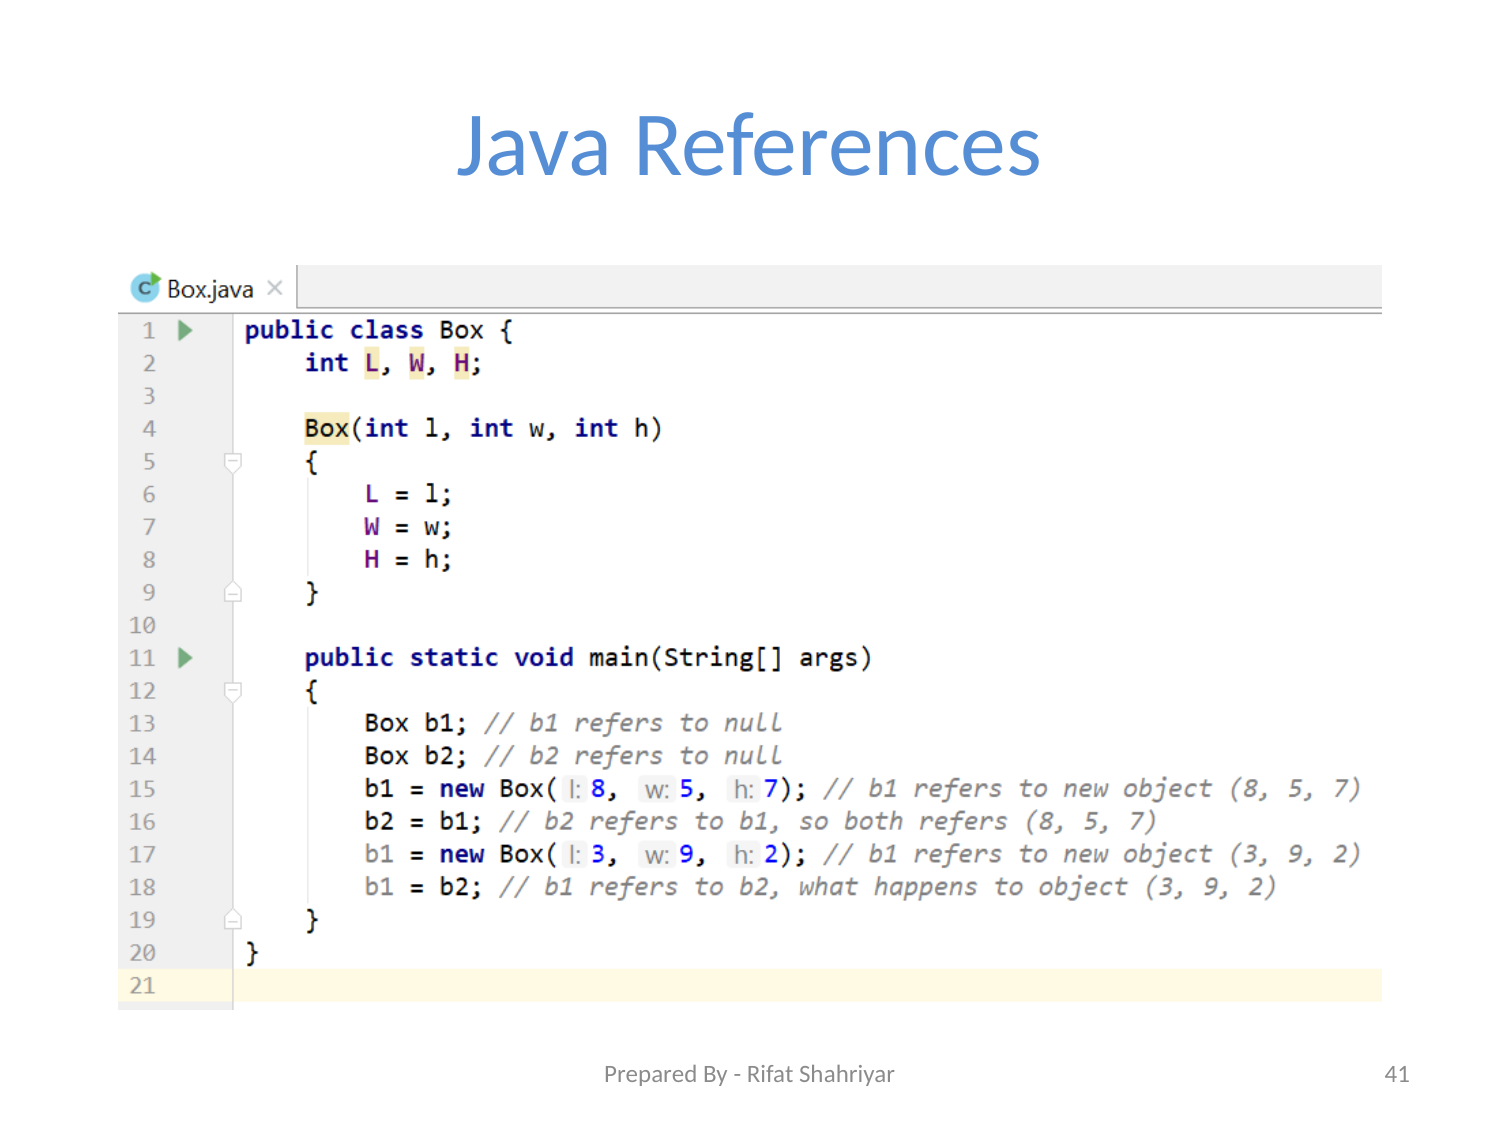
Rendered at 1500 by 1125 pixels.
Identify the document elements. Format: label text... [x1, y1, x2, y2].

footer Prepared By - Rifat Shahriyar [512, 1042, 988, 1103]
picture [117, 265, 1383, 1010]
title Java References [75, 45, 1425, 233]
slide_number 41 [1074, 1042, 1425, 1103]
